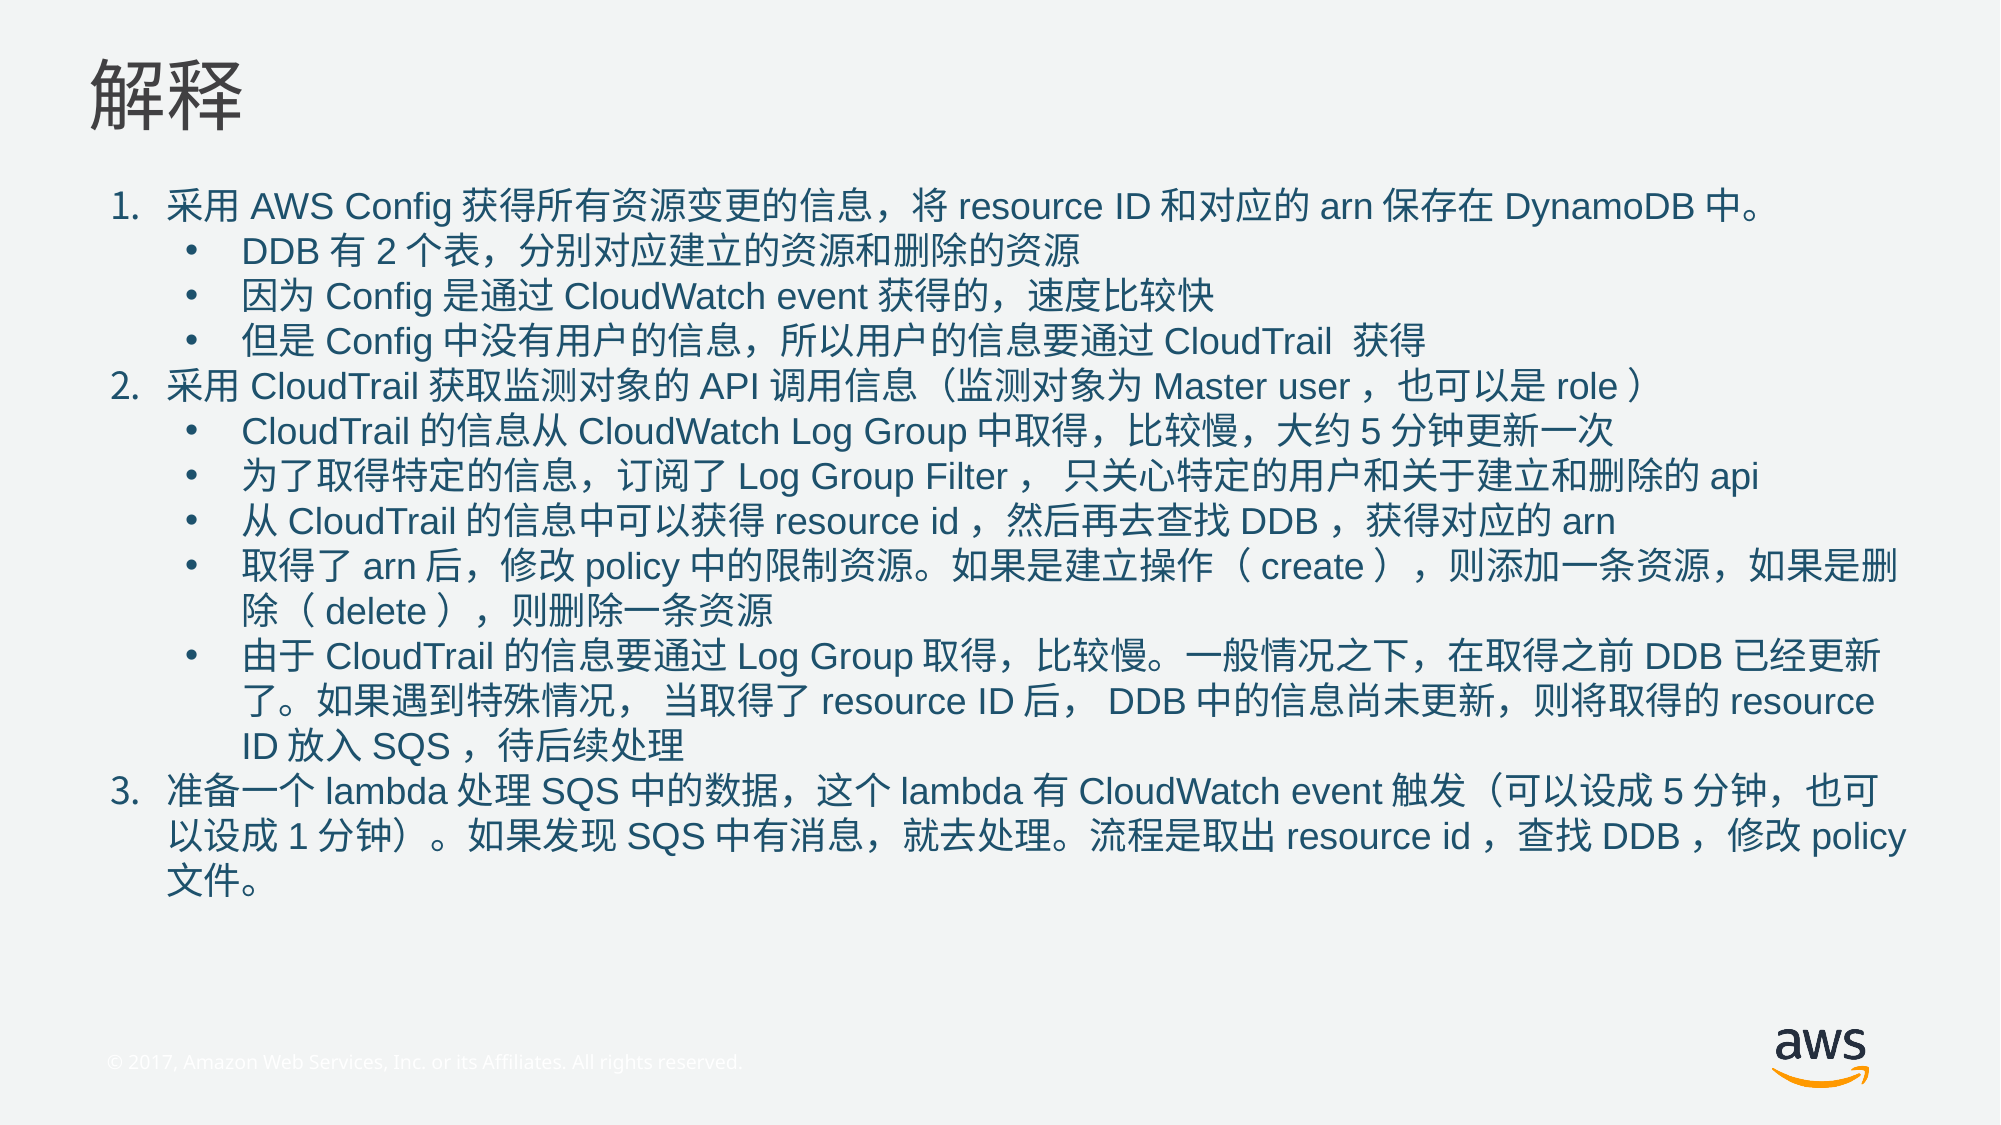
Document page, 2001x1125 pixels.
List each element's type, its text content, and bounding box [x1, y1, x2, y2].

text_box 采用AWS Config获得所有资源变更的信息，将resource ID和对应的arn保存在DynamoDB中。 DDB有2个表，分别对应建立的资源和删除的资源 因为Config是通过CloudWatch event获得的，速度比较快 但是Config中没有用户的信息，所以用户的信息要通过CloudTrail 获得 采用CloudTrail获取监测对象的API调用信息（监测对象为Master user，也可以是role） CloudTrail的信息从CloudWatch Log Group中取得，比较慢，大约5分钟更新一次 为了取得特定的信息，订阅了Log Group Filter， 只关心特定的用户和关于建立和删除的api 从CloudTrail的信息中可以获得resource id，然后再去查找DDB，获得对应的arn 取得了arn后，修改policy中的限制资源。如果是建立操作（create），则添加一条资源，如果是删除（delete），则删除一条资源 由于CloudTrail的信息要通过Log Group取得，比较慢。一般情况之下，在取得之前DDB已经更新了。如果遇到特殊情况， 当取得了resource ID后，DDB中的信息尚未更新，则将取得的resource ID放入SQS，待后续处理 准备一个lambda处理SQS中的数据，这个lambda有CloudWatch event触发（可以设成5分钟，也可以设成1分钟）。如果发现SQS中有消息，就去处理。流程是取出resource id，查找DDB，修改policy文件。 [95, 174, 1929, 954]
picture [1772, 1029, 1869, 1088]
title 解释 [73, 39, 1869, 159]
